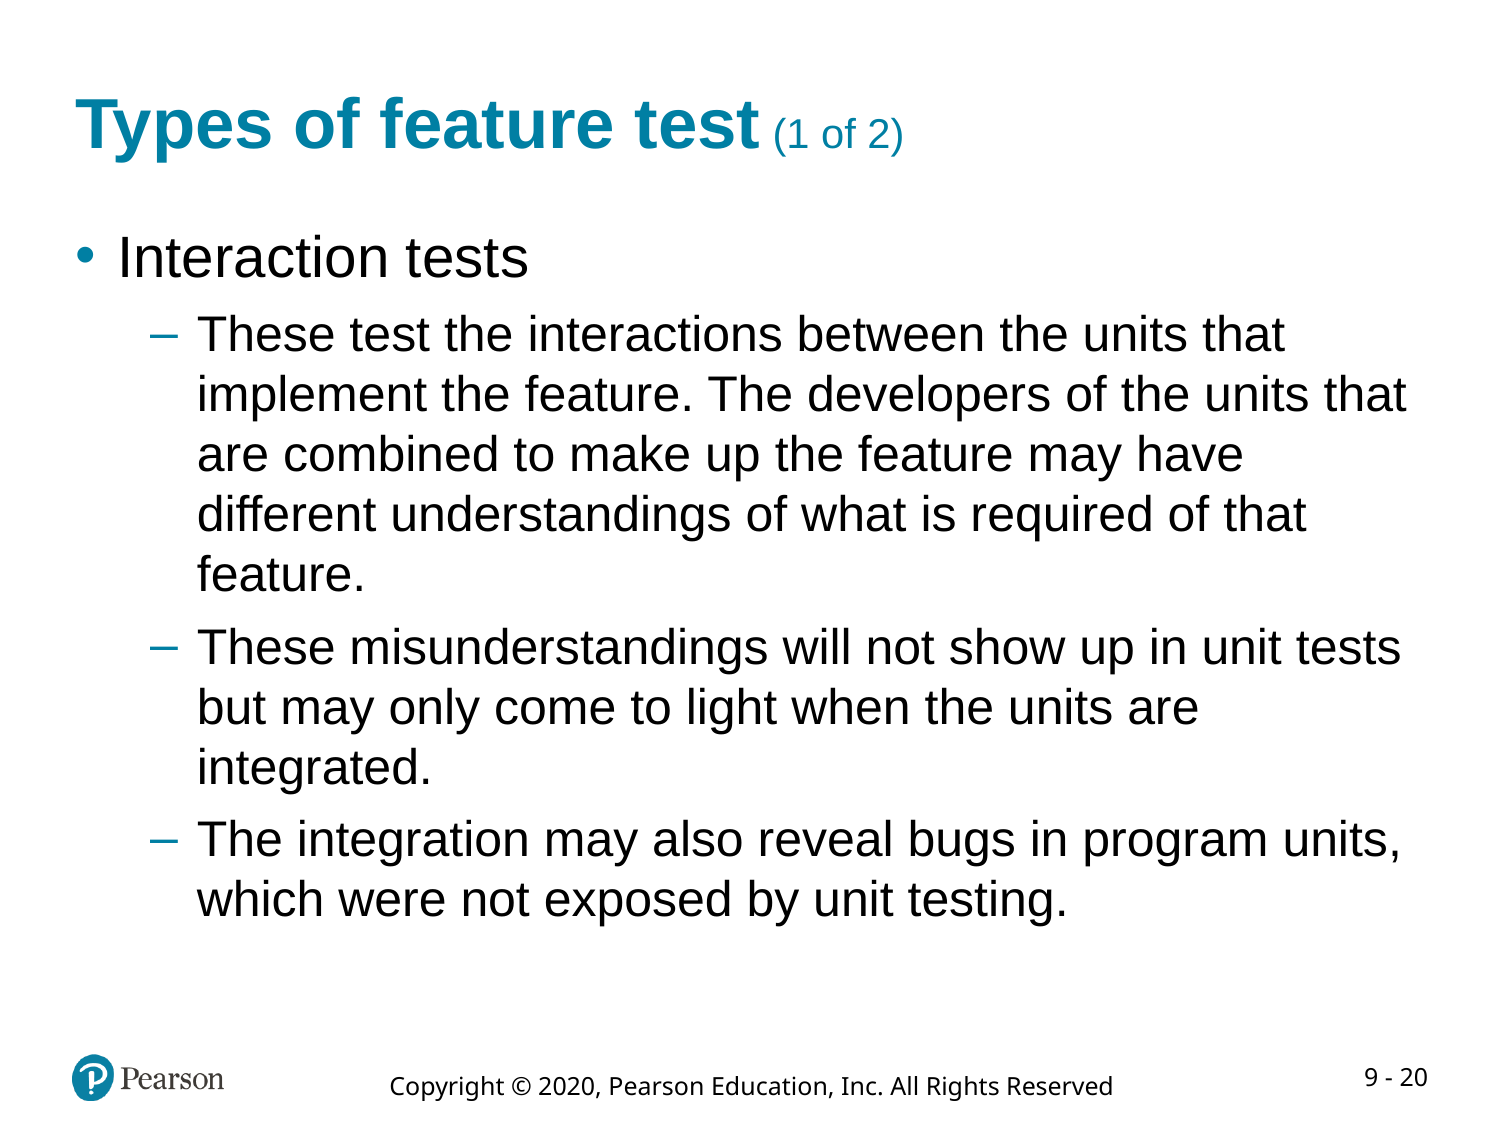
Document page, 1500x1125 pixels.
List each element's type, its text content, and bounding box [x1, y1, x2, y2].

picture [81, 1064, 107, 1089]
list Interaction tests These test the interactions between the units that implement the feature. The developers of the units that are combined to make up the feature may have different understandings of what is required of that feature. These misunderstandings will not show up in unit tests but may only come to light when the units are integrated. The integration may also reveal bugs in program units, which were not exposed by unit testing. [75, 219, 1425, 962]
picture [72, 1054, 89, 1072]
picture [72, 1087, 83, 1101]
picture [99, 1054, 224, 1101]
title Types of feature test (1 of 2) [75, 35, 1425, 164]
